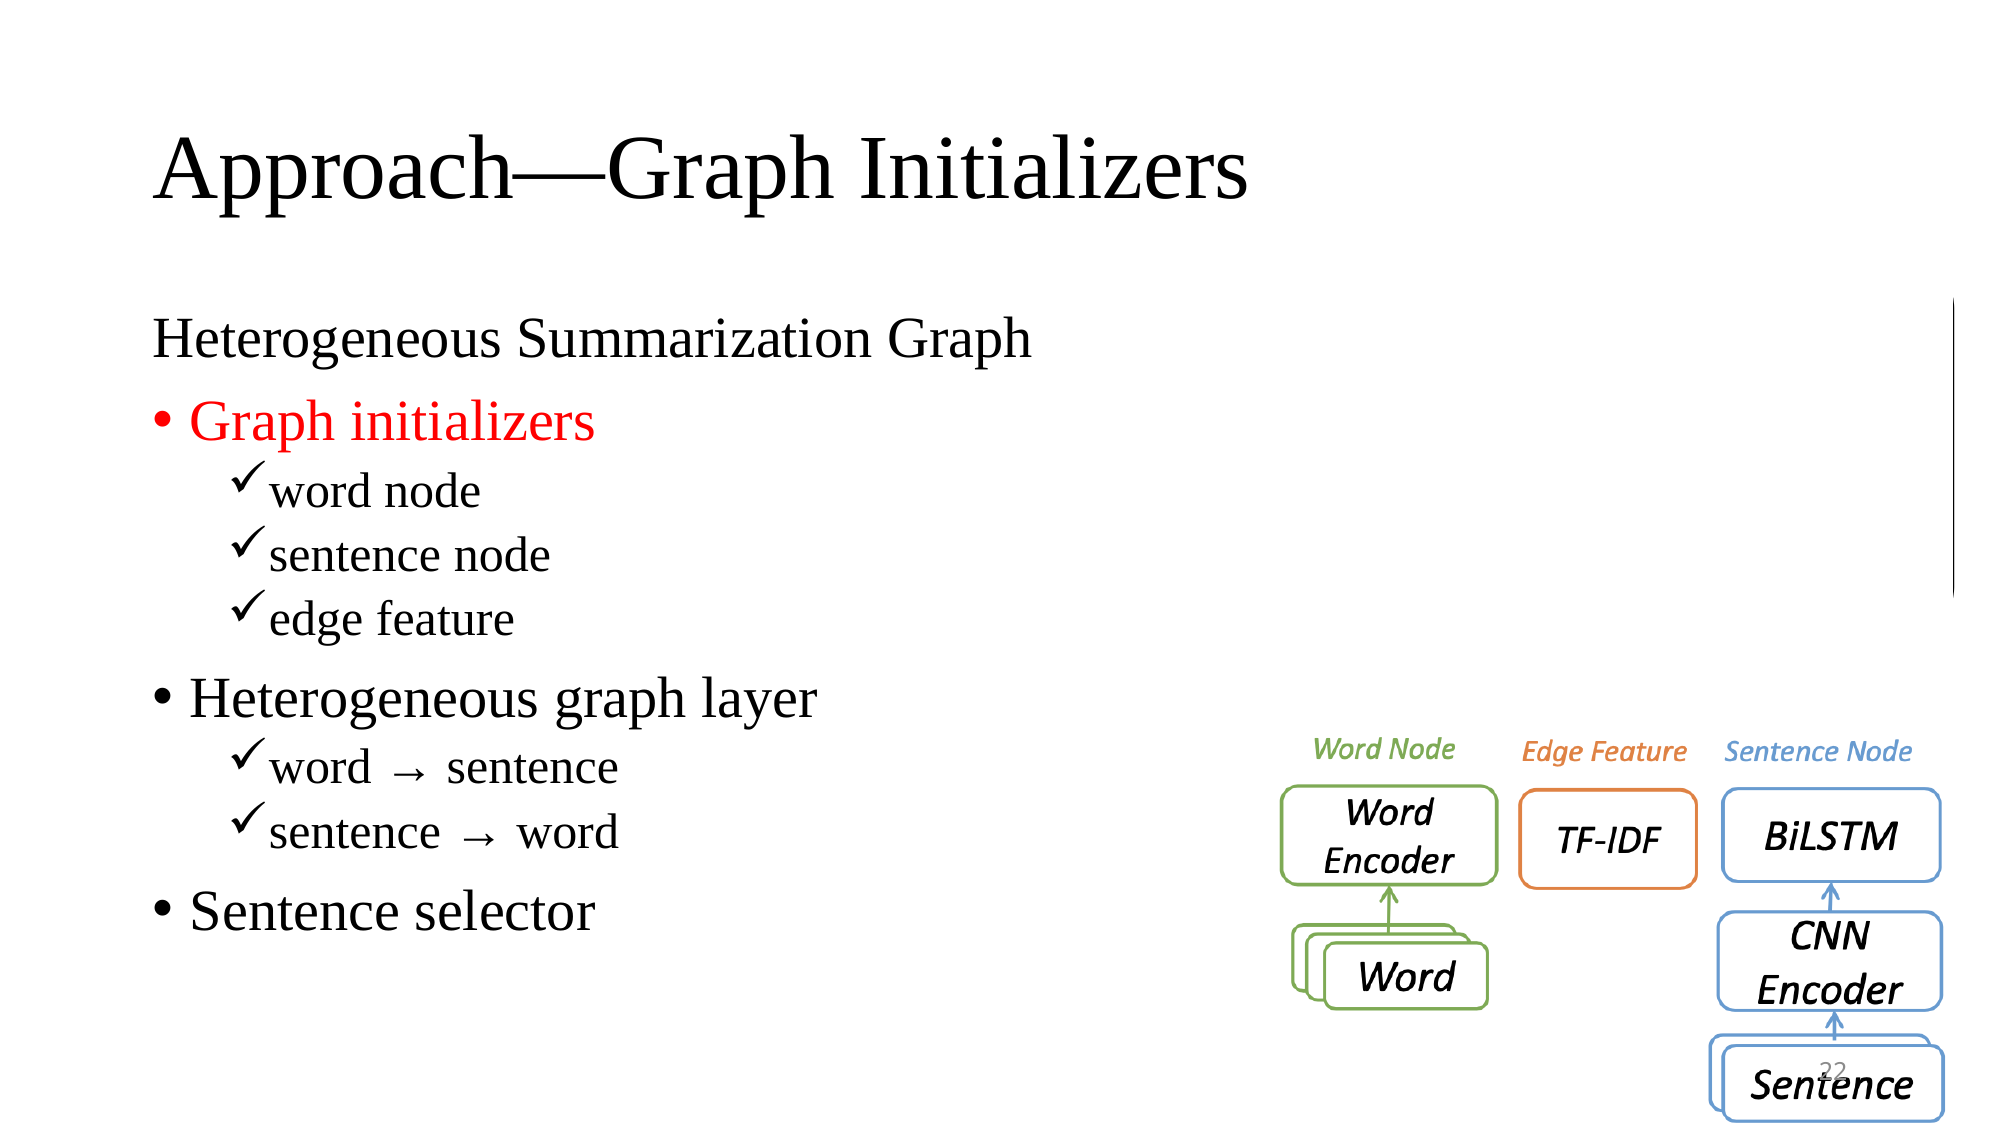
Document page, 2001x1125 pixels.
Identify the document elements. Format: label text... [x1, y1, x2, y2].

title Approach—Graph Initializers [137, 59, 1263, 278]
list Heterogeneous Summarization Graph Graph initializers word node sentence node edge feature Heterogeneous graph layer word → sentence sentence → word Sentence selector [137, 299, 1263, 1014]
picture [1263, 2, 1968, 1125]
